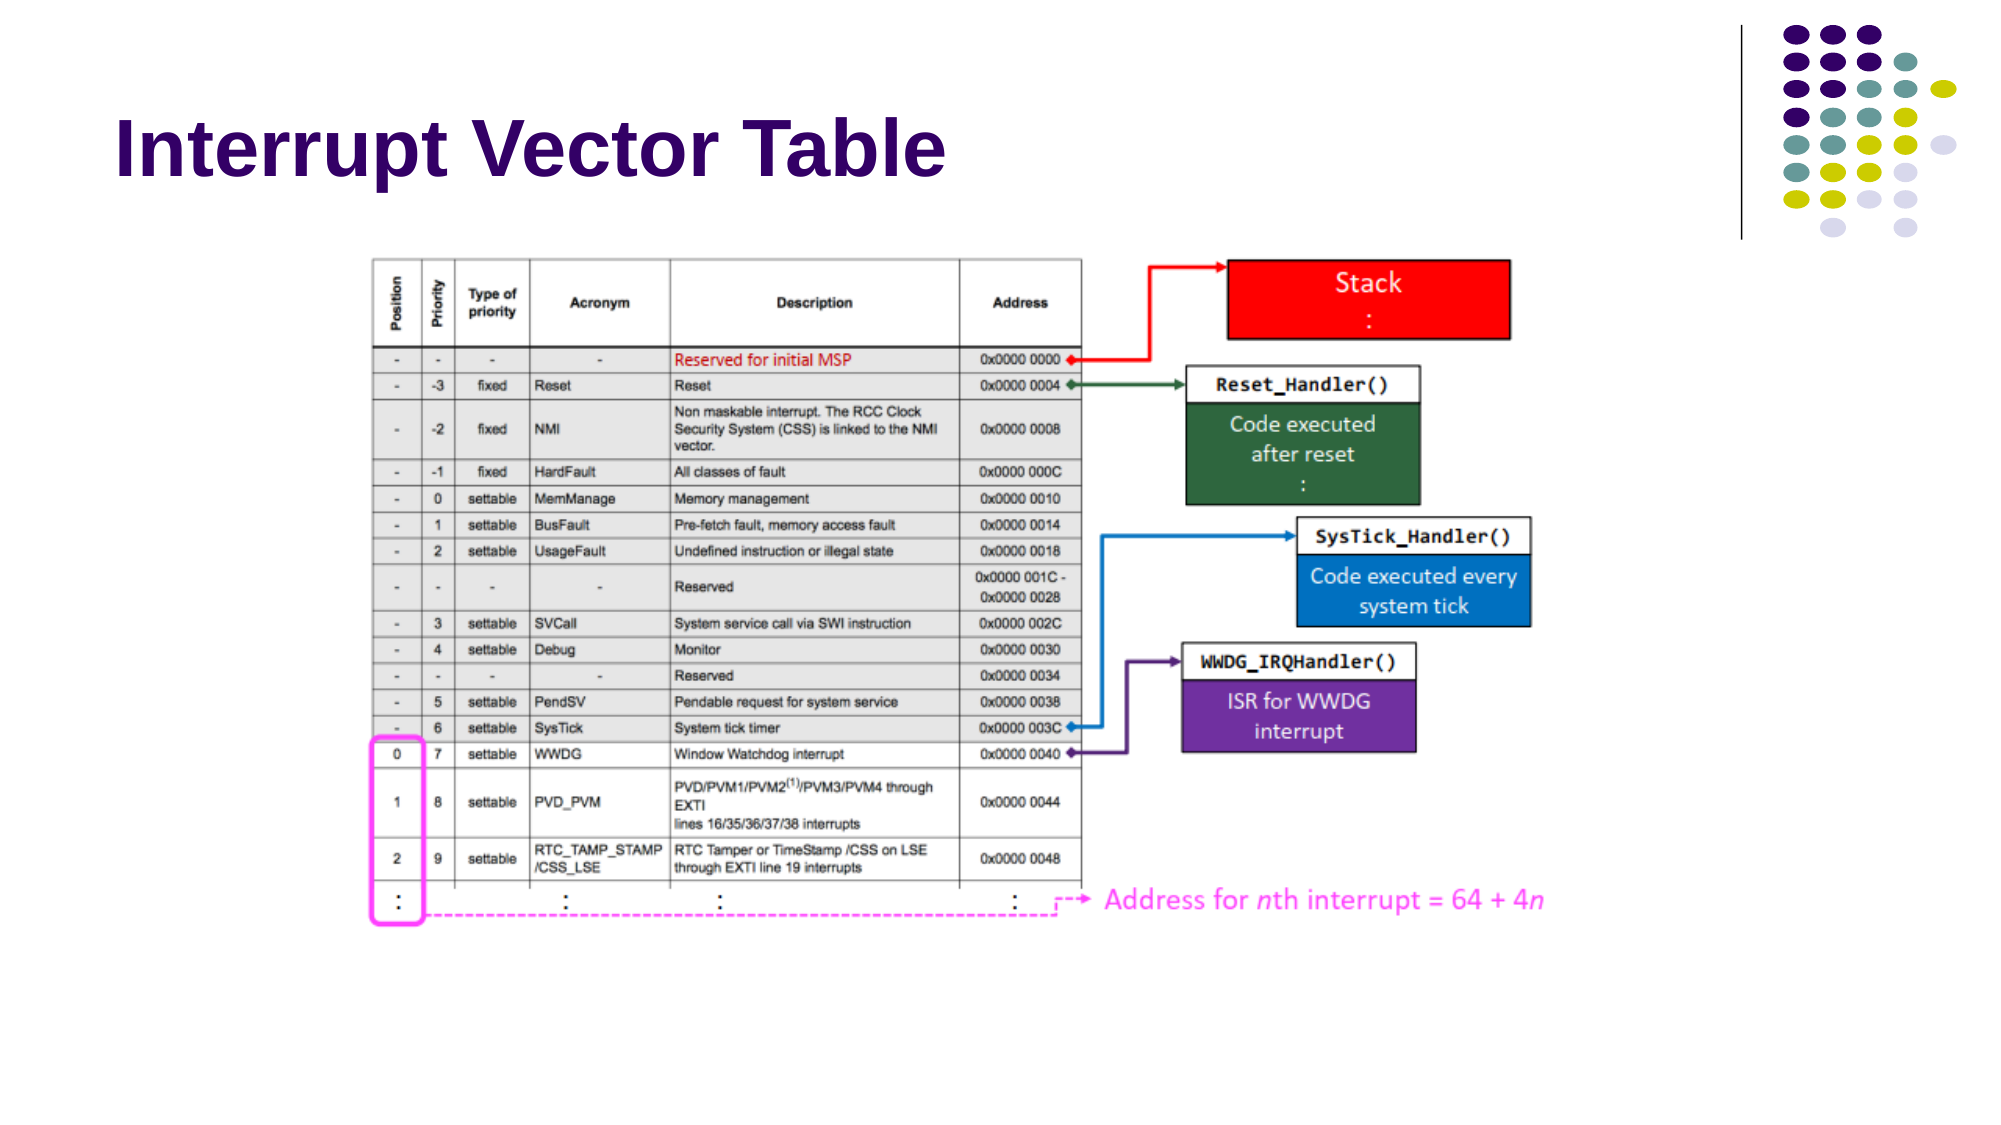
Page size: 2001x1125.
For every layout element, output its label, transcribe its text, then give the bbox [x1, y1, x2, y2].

title Interrupt Vector Table [99, 42, 1750, 200]
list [347, 255, 1565, 933]
